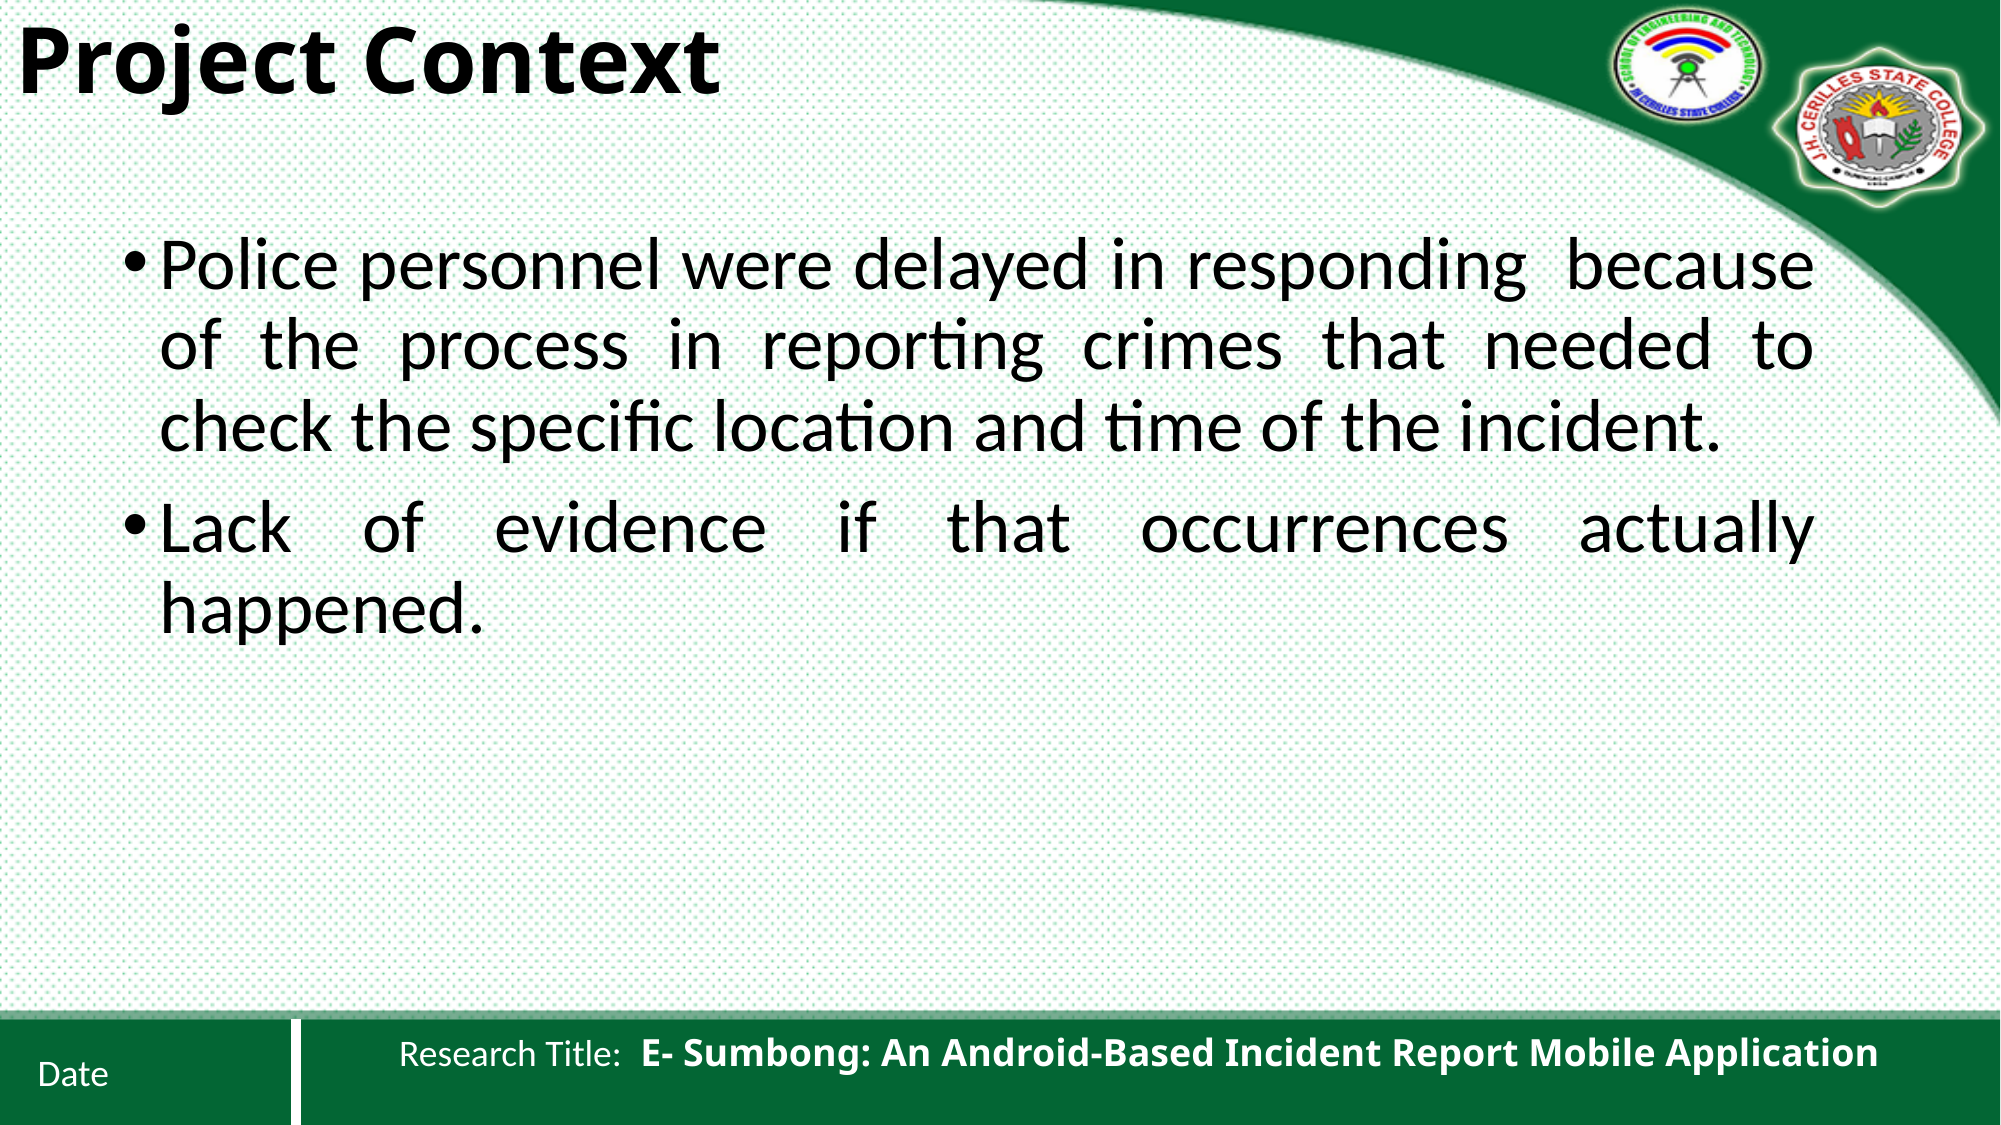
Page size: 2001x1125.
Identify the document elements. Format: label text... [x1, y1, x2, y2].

picture [0, 0, 2001, 1125]
title Project Context [0, 0, 1725, 128]
text_box Date [23, 1041, 173, 1102]
text_box Research Title: E- Sumbong: An Android-Based Incident Report Mobile Application [299, 1021, 1980, 1082]
text_box [291, 1019, 301, 1125]
list Police personnel were delayed in responding because of the process in reporting crimes that needed to check the specific location and time of the incident. Lack of evidence if that occurrences actually happened. [107, 216, 1832, 931]
